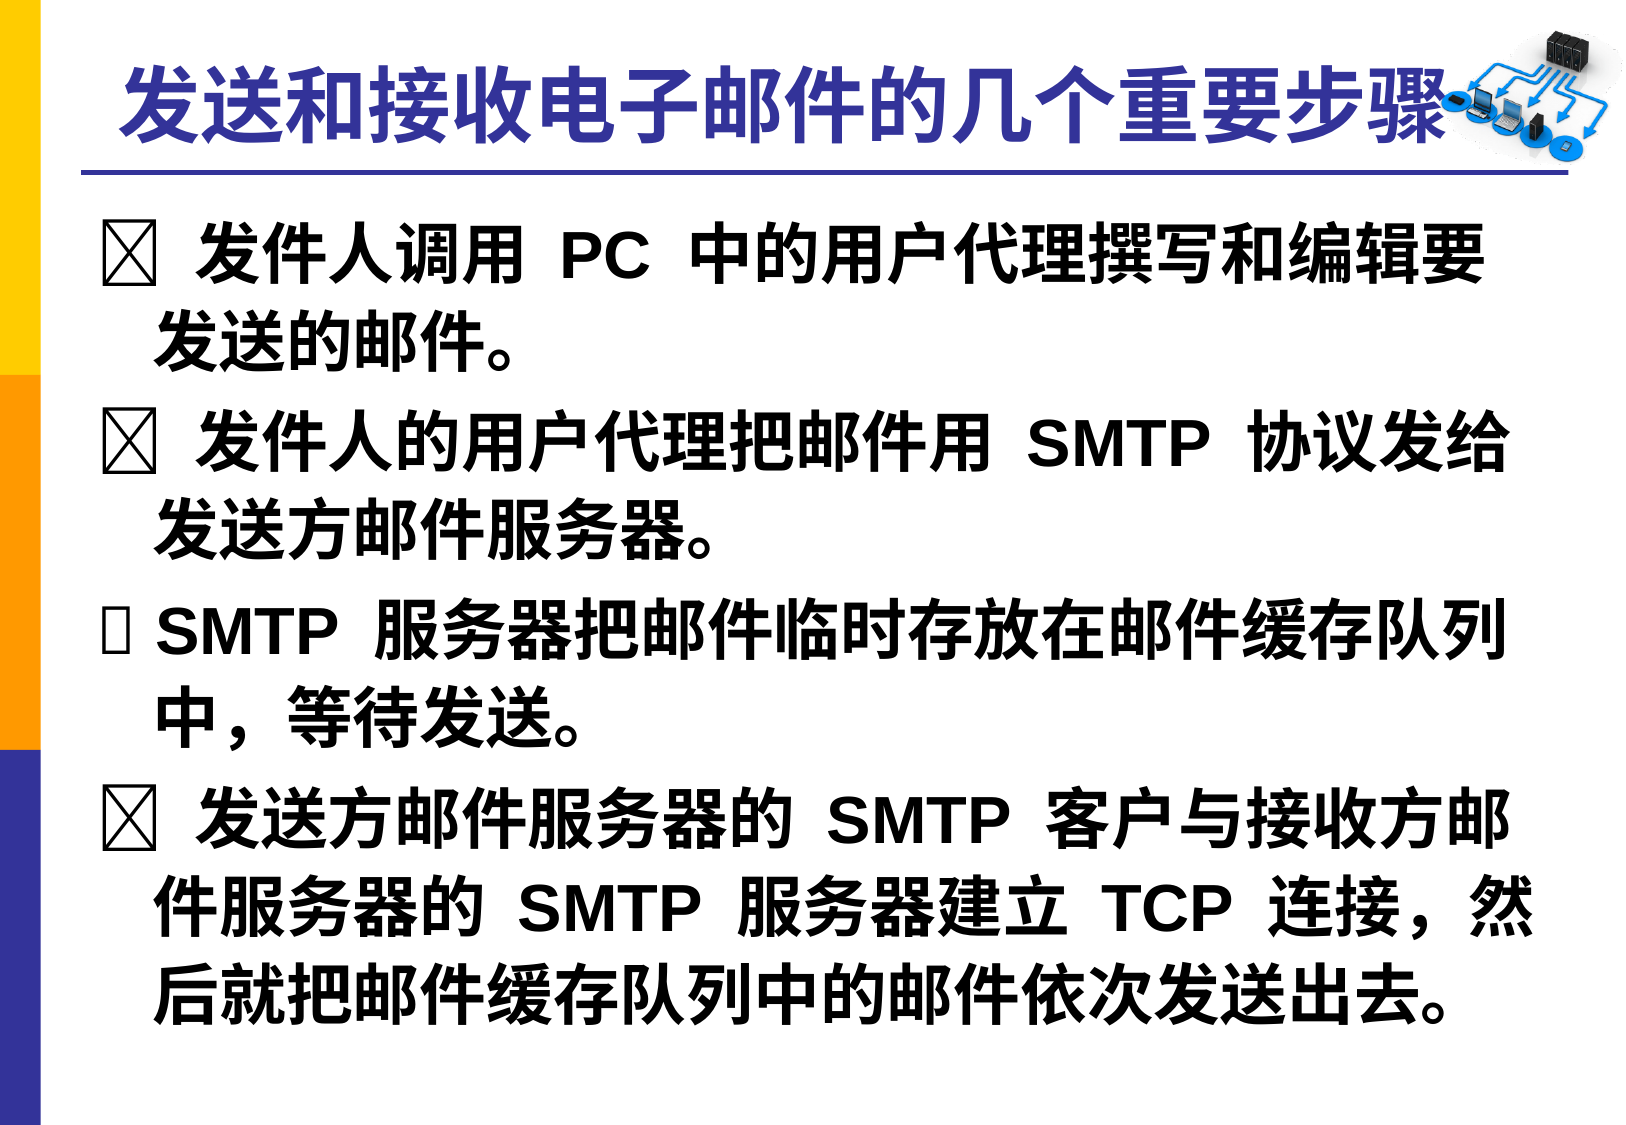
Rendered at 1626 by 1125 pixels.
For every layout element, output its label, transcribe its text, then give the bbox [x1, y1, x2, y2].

list  发件人调用 PC 中的用户代理撰写和编辑要发送的邮件。  发件人的用户代理把邮件用 SMTP 协议发给发送方邮件服务器。  SMTP 服务器把邮件临时存放在邮件缓存队列中，等待发送。  发送方邮件服务器的 SMTP 客户与接收方邮件服务器的 SMTP 服务器建立 TCP 连接，然后就把邮件缓存队列中的邮件依次发送出去。 [81, 196, 1569, 1006]
picture [1438, 30, 1624, 165]
title 发送和接收电子邮件的几个重要步骤 [81, 30, 1486, 161]
